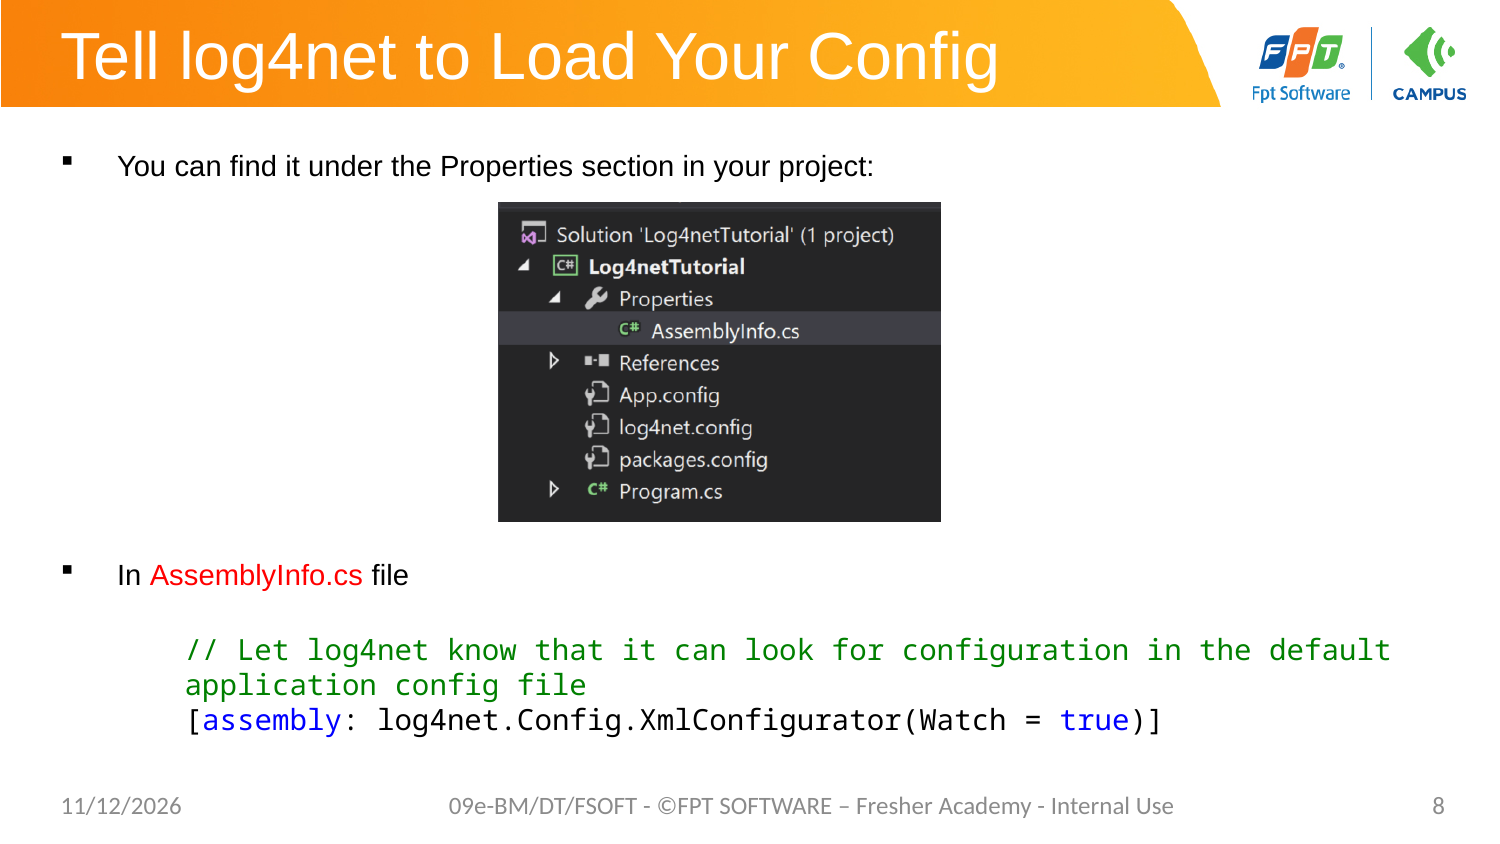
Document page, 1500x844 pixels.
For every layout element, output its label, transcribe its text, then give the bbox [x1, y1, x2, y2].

text_box // Let log4net know that it can look for configuration in the default application config file [assembly: log4net.Config.XmlConfigurator(Watch = true)] [169, 624, 1433, 744]
footer 09e-BM/DT/FSOFT - ©FPT SOFTWARE – Fresher Academy - Internal Use [289, 782, 1335, 827]
picture [1, 0, 1499, 844]
list You can find it under the Properties section in your project: In AssemblyInfo.cs file [45, 139, 1461, 754]
slide_number 8 [1350, 782, 1461, 827]
title Tell log4net to Load Your Config [45, 0, 1176, 106]
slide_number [45, 782, 270, 827]
